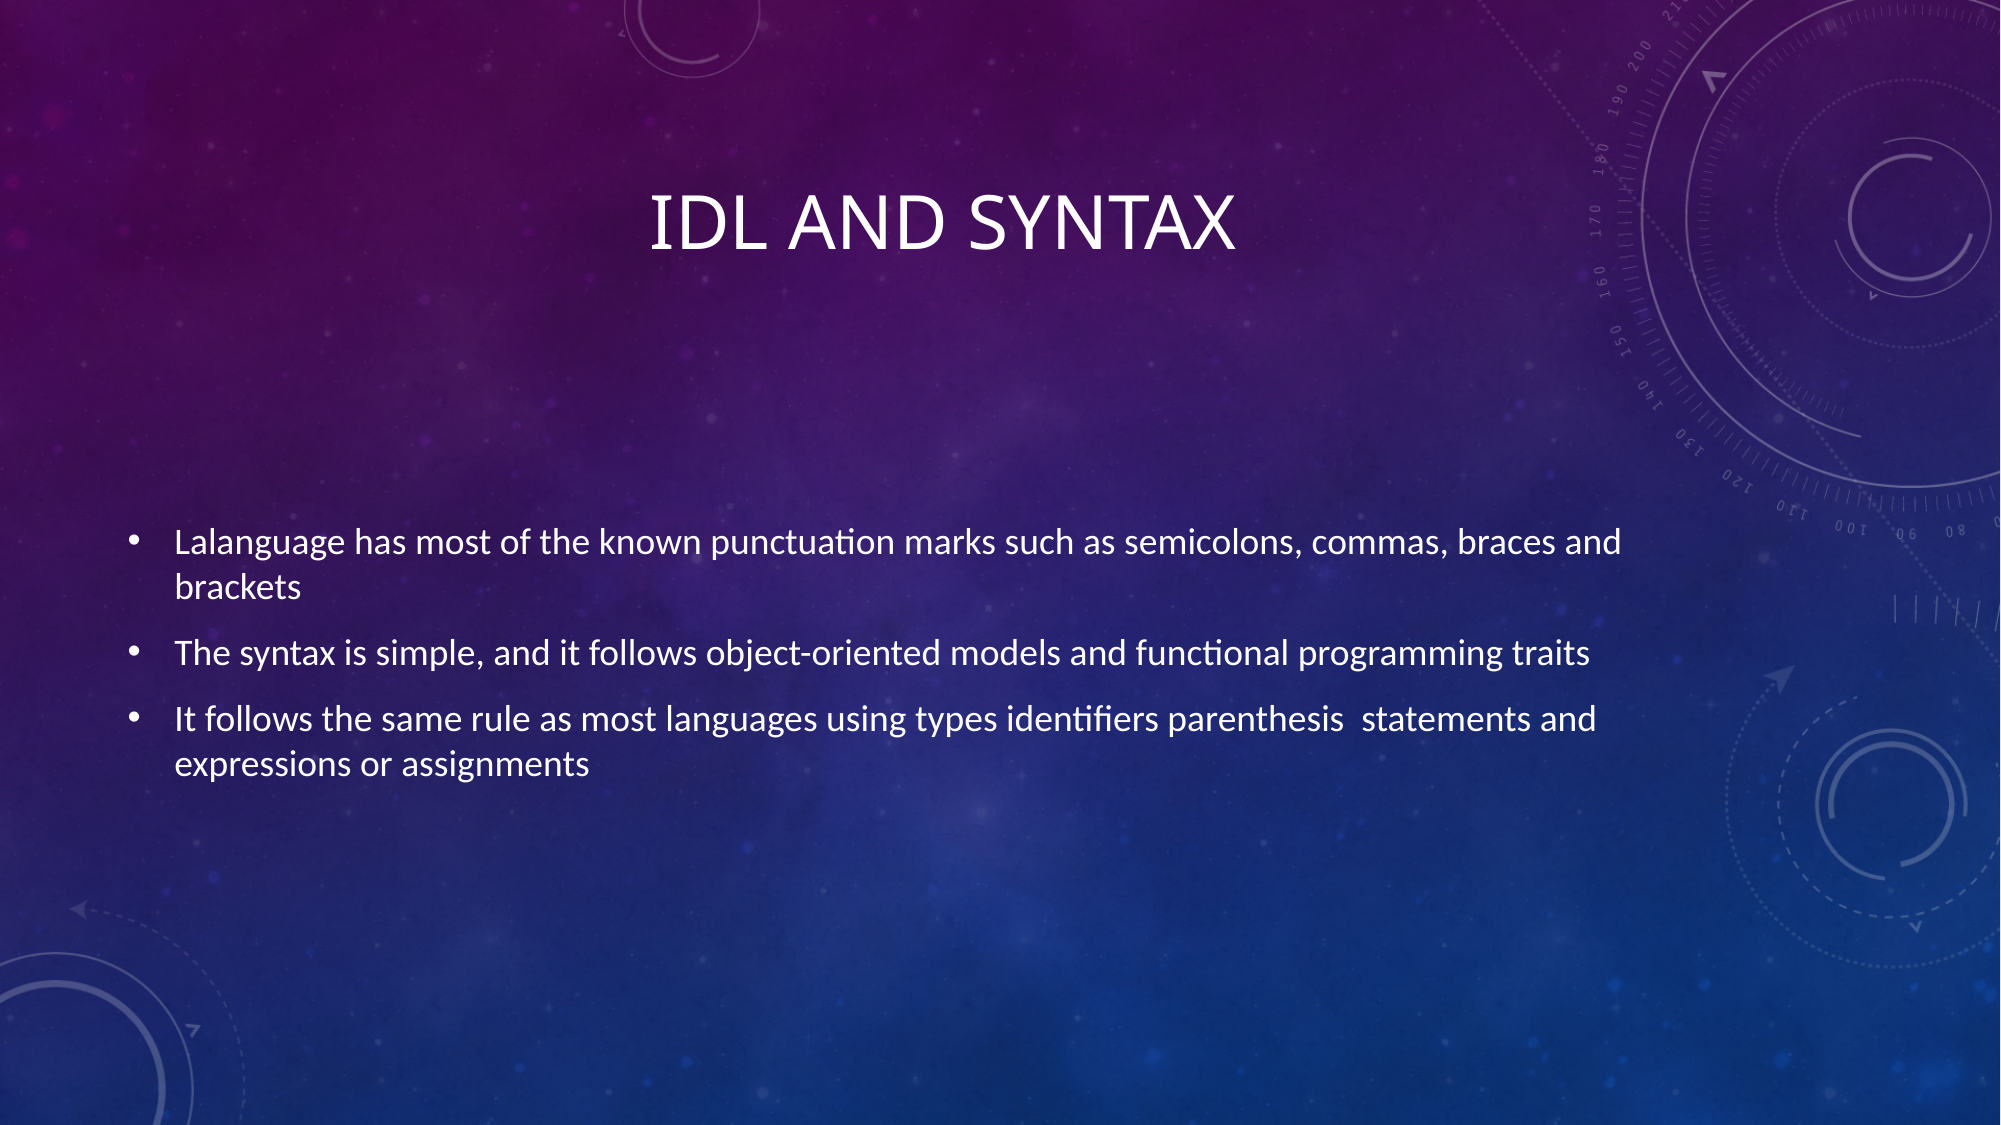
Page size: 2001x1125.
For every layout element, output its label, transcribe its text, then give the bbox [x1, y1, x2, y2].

list Lalanguage has most of the known punctuation marks such as semicolons, commas, braces and brackets The syntax is simple, and it follows object-oriented models and functional programming traits It follows the same rule as most languages using types identifiers parenthesis statements and expressions or assignments [112, 351, 1775, 950]
picture [0, 0, 2001, 1125]
title IDL and syntax [112, 99, 1775, 339]
